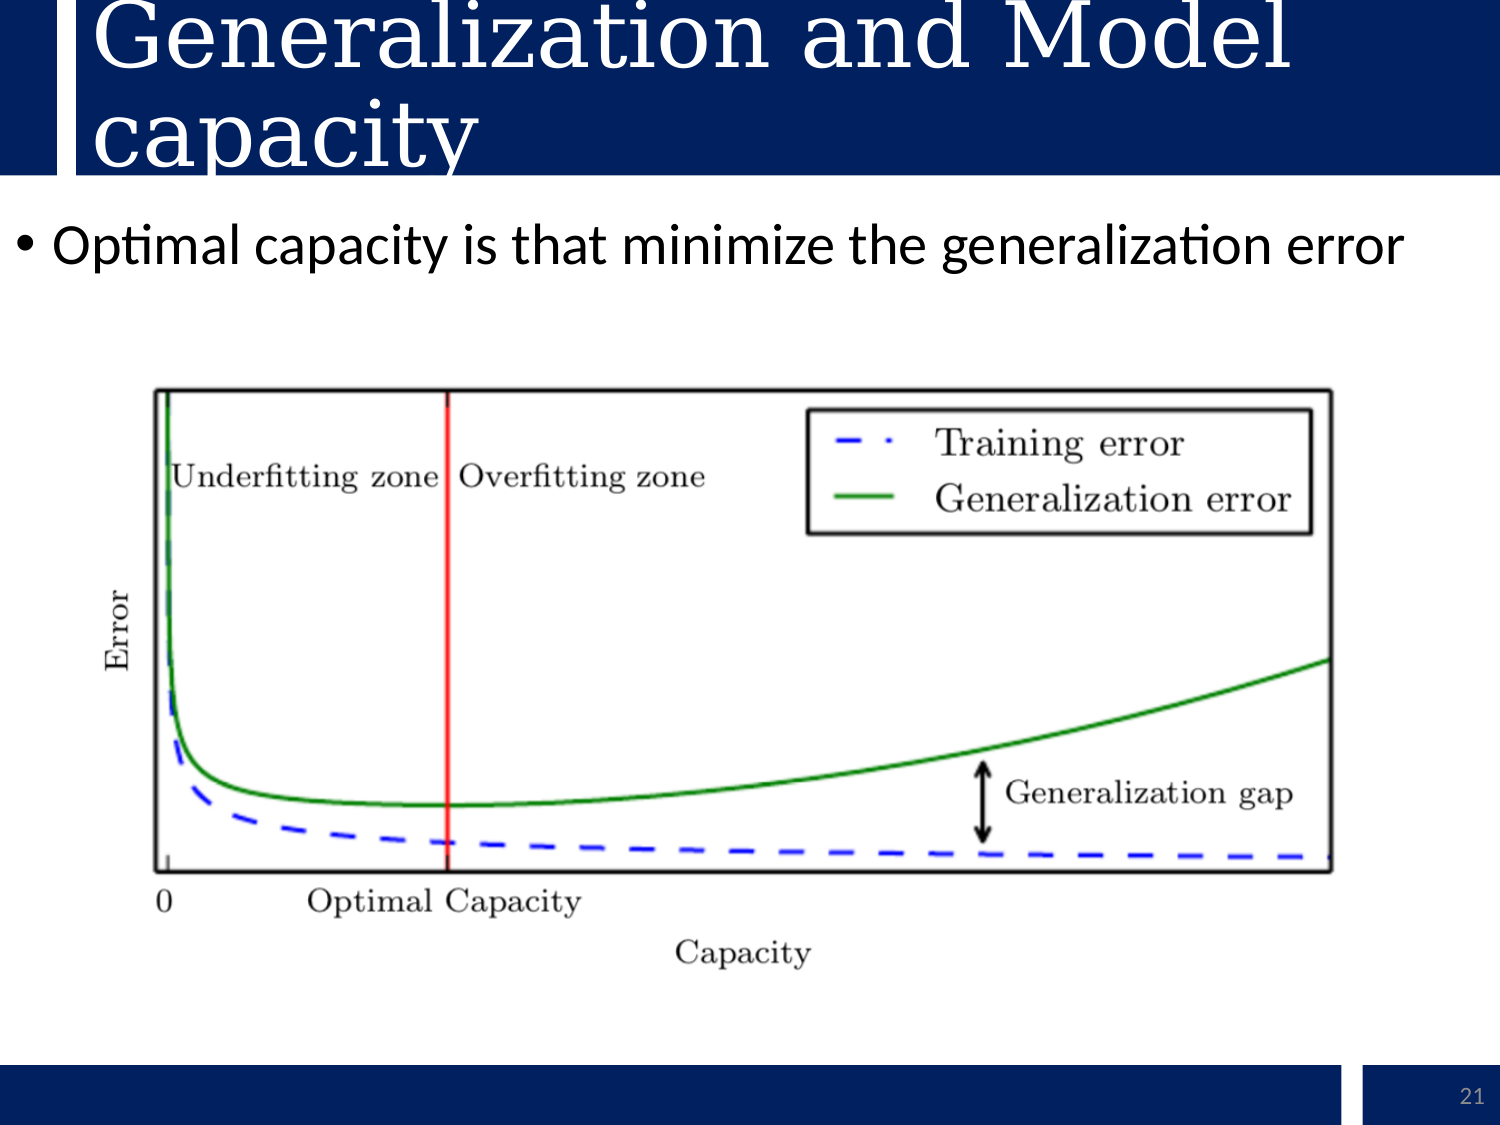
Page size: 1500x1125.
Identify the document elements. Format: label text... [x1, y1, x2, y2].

title Generalization and Model capacity [76, 0, 1500, 176]
footer [0, 1065, 1342, 1125]
picture [46, 333, 1438, 997]
list Optimal capacity is that minimize the generalization error [0, 207, 1500, 421]
slide_number 21 [1362, 1065, 1500, 1125]
